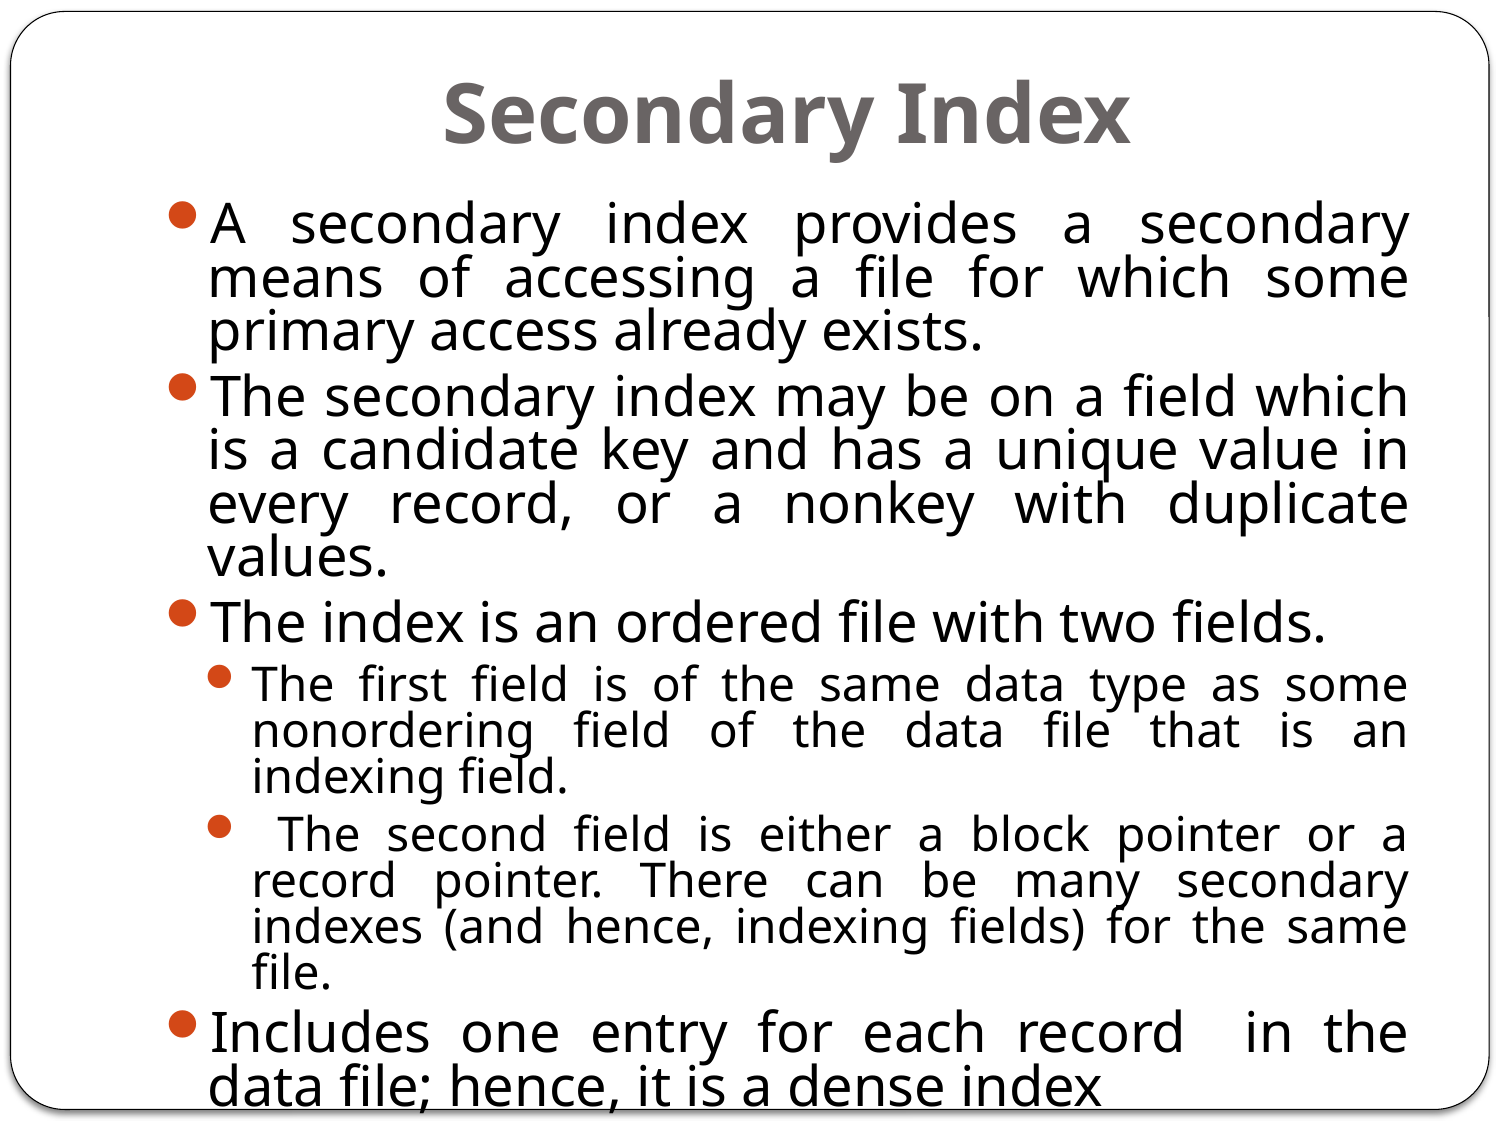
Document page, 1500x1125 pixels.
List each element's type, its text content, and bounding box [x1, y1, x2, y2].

title Secondary Index [150, 45, 1425, 162]
list A secondary index provides a secondary means of accessing a file for which some primary access already exists. The secondary index may be on a field which is a candidate key and has a unique value in every record, or a nonkey with duplicate values. The index is an ordered file with two fields. The first field is of the same data type as some nonordering field of the data file that is an indexing field. The second field is either a block pointer or a record pointer. There can be many secondary indexes (and hence, indexing fields) for the same file. Includes one entry for each record in the data file; hence, it is a dense index [150, 162, 1425, 1125]
